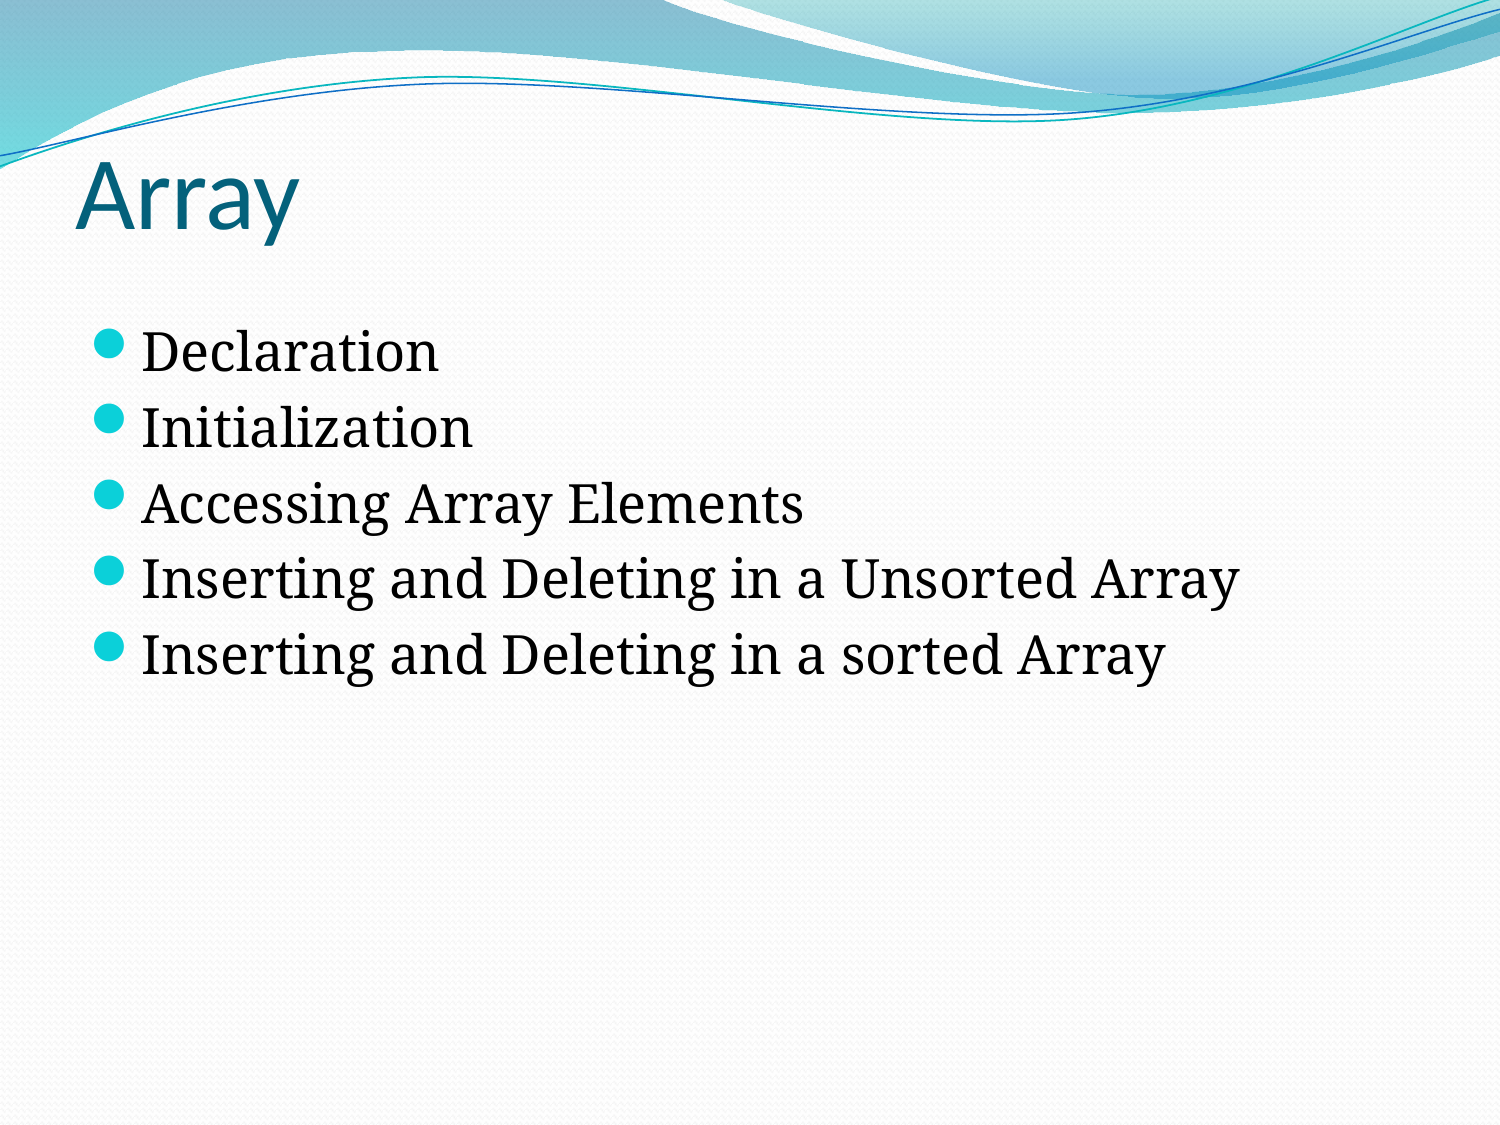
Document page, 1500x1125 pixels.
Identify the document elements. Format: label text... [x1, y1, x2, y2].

list Declaration Initialization Accessing Array Elements Inserting and Deleting in a Unsorted Array Inserting and Deleting in a sorted Array [75, 309, 1425, 1030]
title Array [75, 62, 1425, 250]
